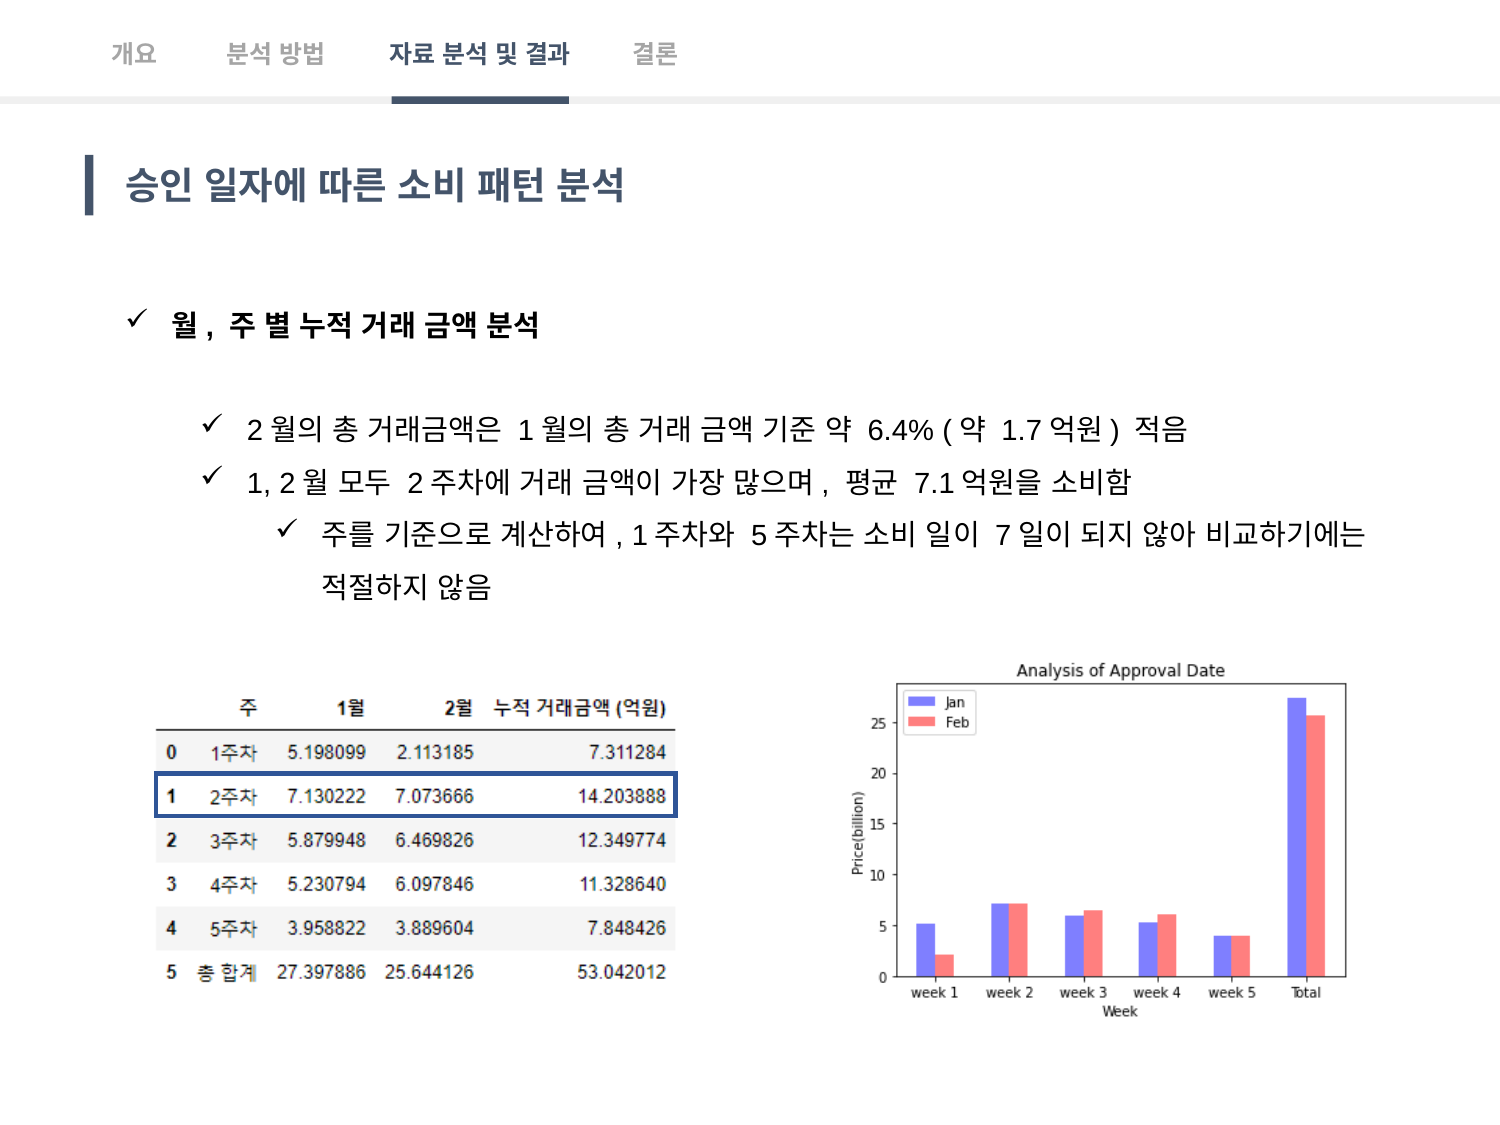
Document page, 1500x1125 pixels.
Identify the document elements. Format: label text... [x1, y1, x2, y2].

text_box [84, 154, 94, 216]
text_box 분석 방법 [212, 31, 341, 77]
text_box [0, 95, 391, 105]
picture [824, 651, 1364, 1026]
text_box 승인 일자에 따른 소비 패턴 분석 [110, 154, 1062, 215]
text_box [570, 95, 1500, 105]
picture [136, 687, 689, 990]
text_box 월, 주 별 누적 거래 금액 분석 2월의 총 거래금액은 1월의 총 거래 금액 기준 약 6.4% (약 1.7억원) 적음 1, 2월 모두 2주차에 거래 금액이 가장 많으며, 평균 7.1억원을 소비함 주를 기준으로 계산하여, 1주차와 5주차는 소비 일이 7일이 되지 않아 비교하기에는 적절하지 않음 [110, 281, 1467, 612]
text_box [391, 95, 570, 105]
text_box 개요 [97, 31, 173, 77]
text_box 결론 [617, 31, 694, 77]
text_box 자료 분석 및 결과 [374, 31, 587, 77]
